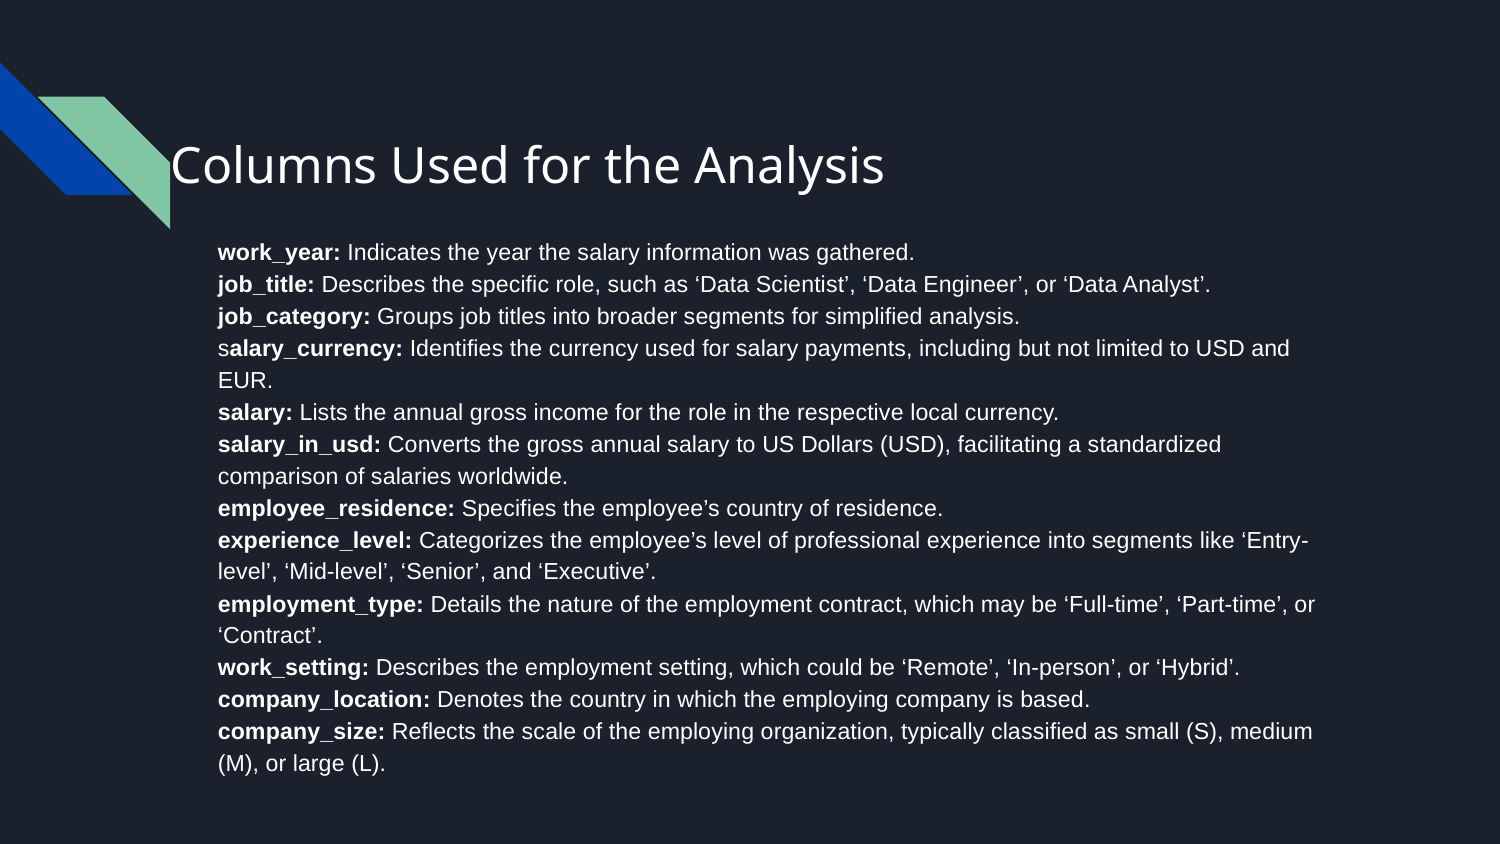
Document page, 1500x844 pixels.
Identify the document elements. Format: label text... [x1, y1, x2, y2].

list work_year: Indicates the year the salary information was gathered. job_title: Describes the specific role, such as ‘Data Scientist’, ‘Data Engineer’, or ‘Data Analyst’. job_category: Groups job titles into broader segments for simplified analysis. salary_currency: Identifies the currency used for salary payments, including but not limited to USD and EUR. salary: Lists the annual gross income for the role in the respective local currency. salary_in_usd: Converts the gross annual salary to US Dollars (USD), facilitating a standardized comparison of salaries worldwide. employee_residence: Specifies the employee’s country of residence. experience_level: Categorizes the employee’s level of professional experience into segments like ‘Entry-level’, ‘Mid-level’, ‘Senior’, and ‘Executive’. employment_type: Details the nature of the employment contract, which may be ‘Full-time’, ‘Part-time’, or ‘Contract’. work_setting: Describes the employment setting, which could be ‘Remote’, ‘In-person’, or ‘Hybrid’. company_location: Denotes the country in which the employing company is based. company_size: Reflects the scale of the employing organization, typically classified as small (S), medium (M), or large (L). [202, 218, 1358, 795]
title Columns Used for the Analysis [155, 109, 1311, 219]
text_box [274, 731, 1286, 795]
